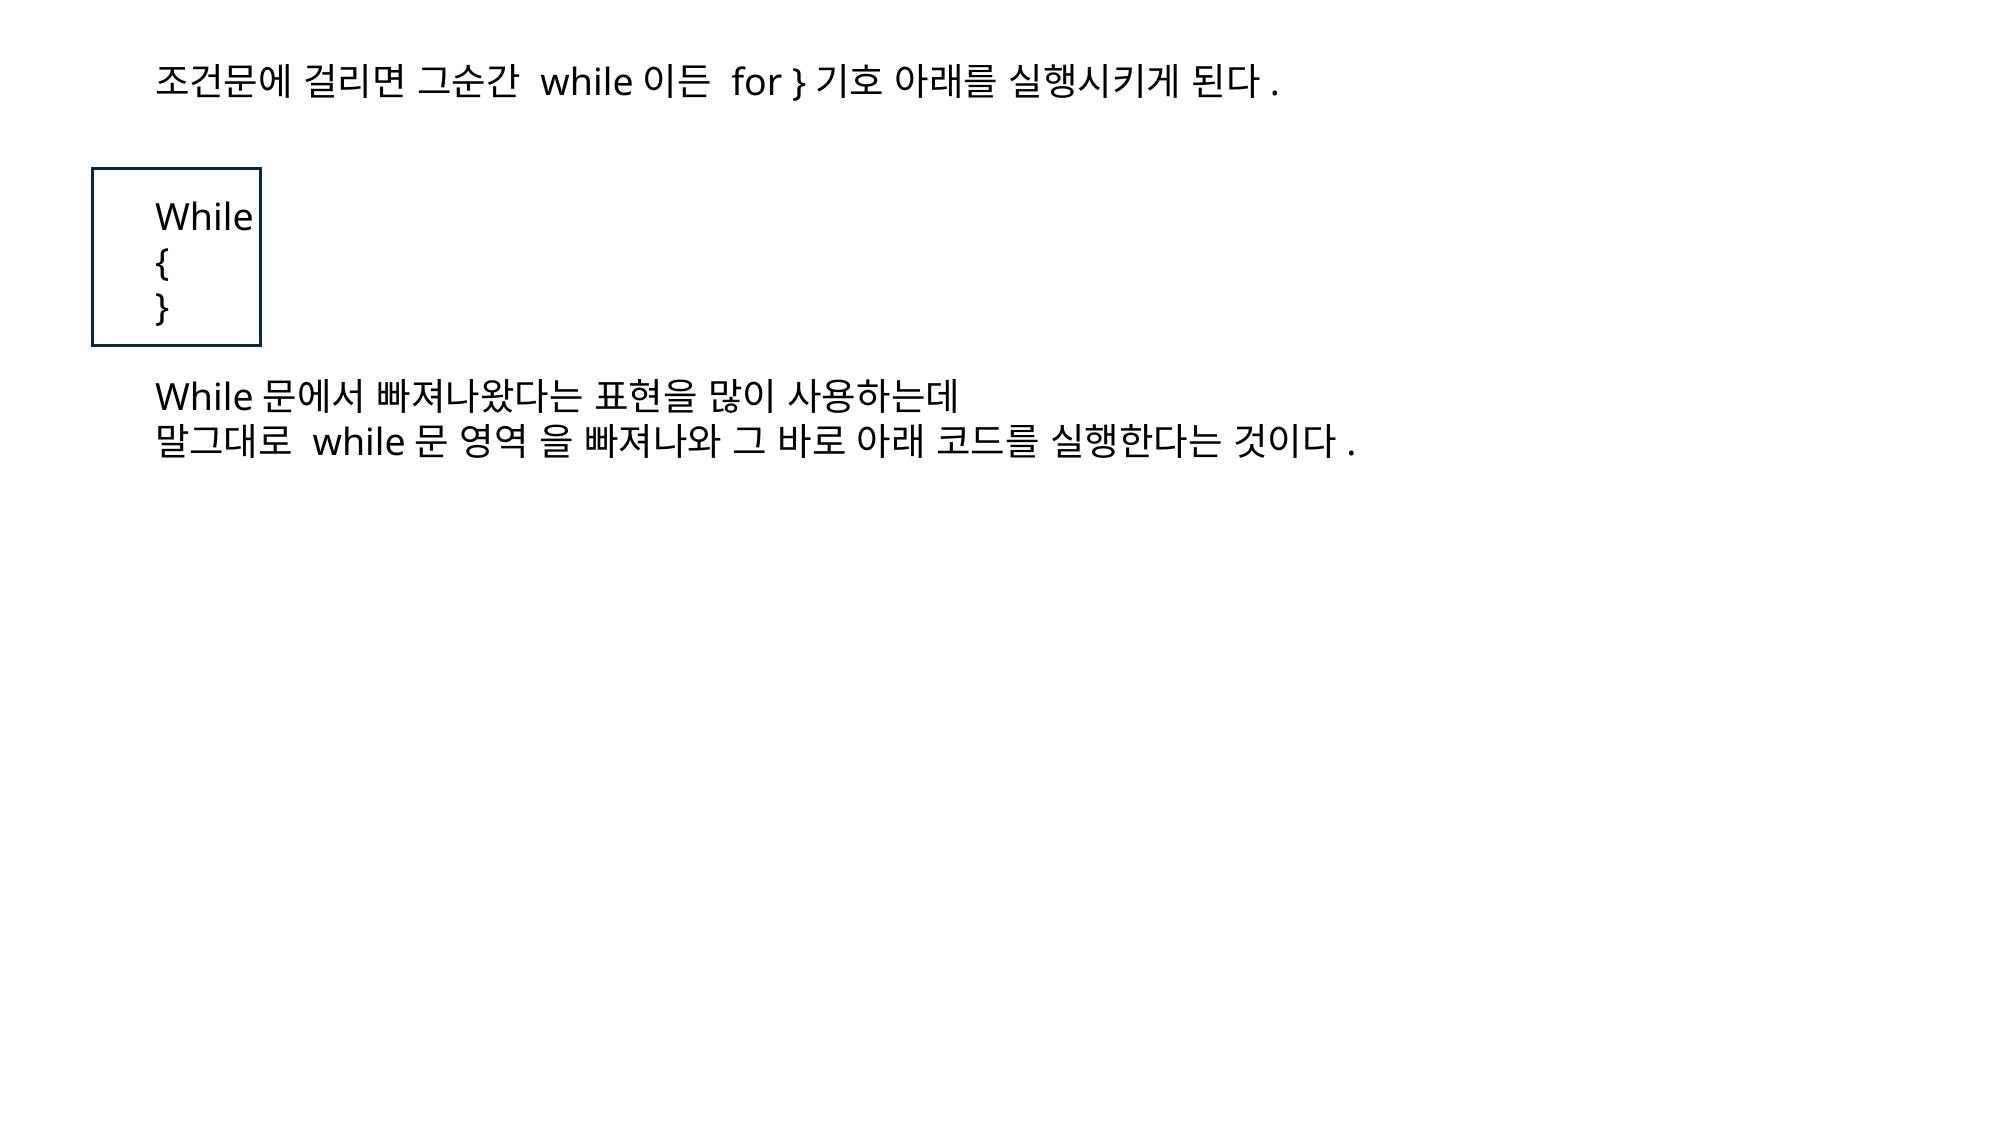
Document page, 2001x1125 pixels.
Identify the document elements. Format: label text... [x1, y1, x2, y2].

text_box [91, 167, 262, 347]
text_box 조건문에 걸리면 그순간 while이든 for }기호 아래를 실행시키게 된다. While { } While문에서 빠져나왔다는 표현을 많이 사용하는데 말그대로 while문 영역 을 빠져나와 그 바로 아래 코드를 실행한다는 것이다. [140, 50, 1372, 471]
